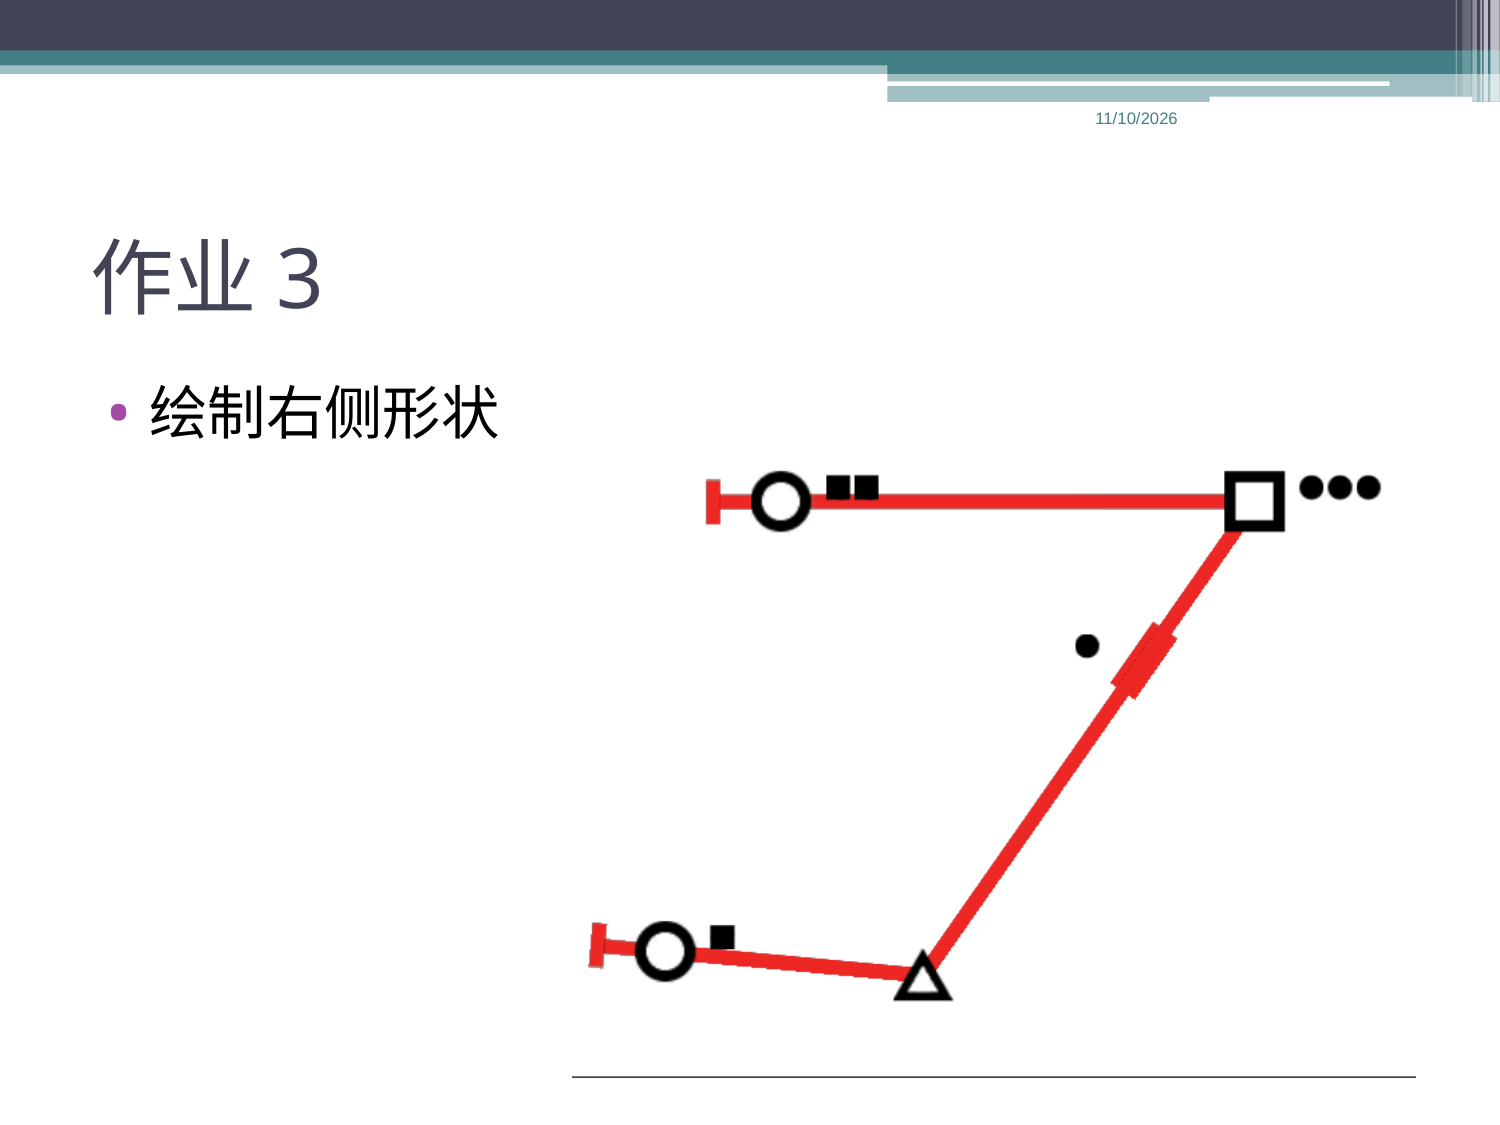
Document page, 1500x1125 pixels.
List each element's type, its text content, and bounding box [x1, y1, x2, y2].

title 作业3 [75, 187, 1425, 363]
list 绘制右侧形状 [75, 369, 1425, 1079]
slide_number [1080, 100, 1238, 176]
picture [572, 384, 1416, 1082]
